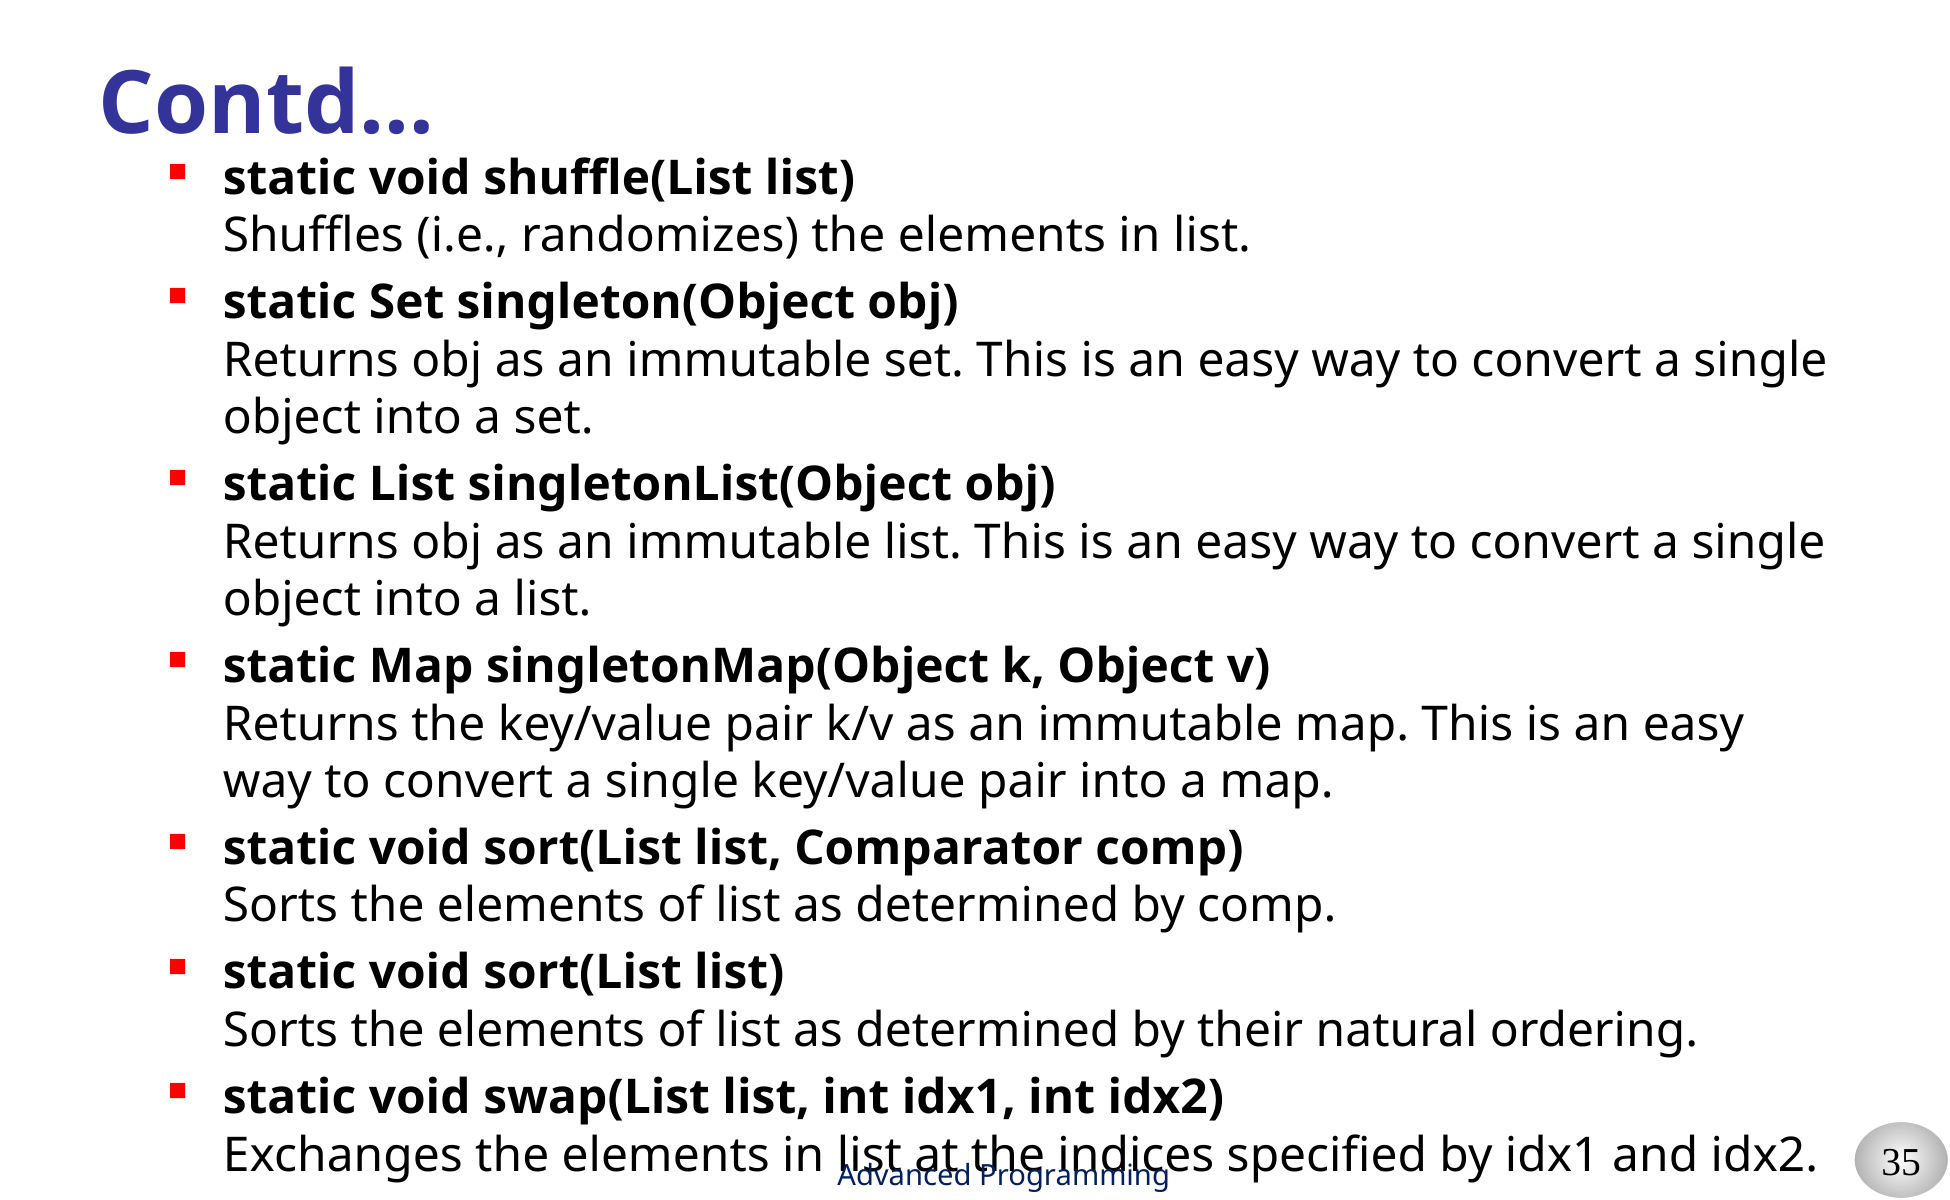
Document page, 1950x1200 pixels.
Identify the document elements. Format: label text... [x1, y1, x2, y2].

list static void shuffle(List list) Shuffles (i.e., randomizes) the elements in list. static Set singleton(Object obj) Returns obj as an immutable set. This is an easy way to convert a single object into a set. static List singletonList(Object obj) Returns obj as an immutable list. This is an easy way to convert a single object into a list. static Map singletonMap(Object k, Object v) Returns the key/value pair k/v as an immutable map. This is an easy way to convert a single key/value pair into a map. static void sort(List list, Comparator comp) Sorts the elements of list as determined by comp. static void sort(List list) Sorts the elements of list as determined by their natural ordering. static void swap(List list, int idx1, int idx2) Exchanges the elements in list at the indices specified by idx1 and idx2. [62, 137, 1851, 1163]
footer Advanced Programming [698, 1133, 1317, 1200]
title Contd… [80, 39, 1869, 161]
